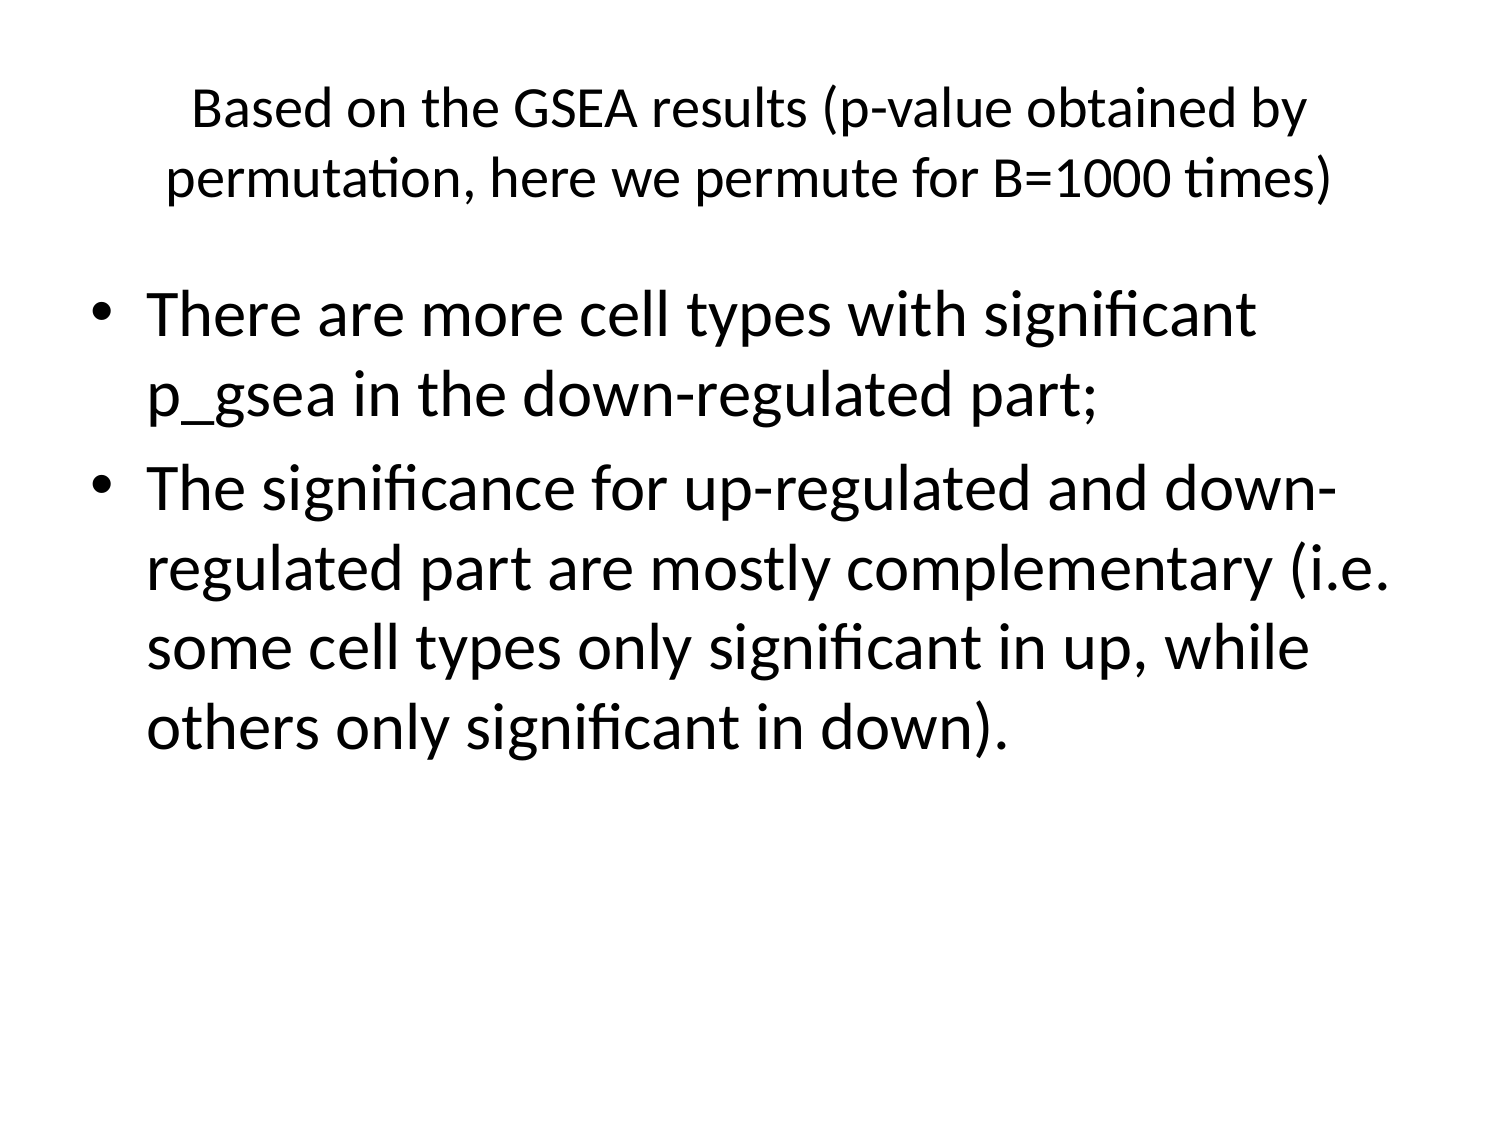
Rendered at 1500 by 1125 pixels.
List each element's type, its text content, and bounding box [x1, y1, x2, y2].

title Based on the GSEA results (p-value obtained by permutation, here we permute for B=1000 times) [75, 45, 1425, 233]
list There are more cell types with significant p_gsea in the down-regulated part; The significance for up-regulated and down-regulated part are mostly complementary (i.e. some cell types only significant in up, while others only significant in down). [75, 262, 1425, 1005]
